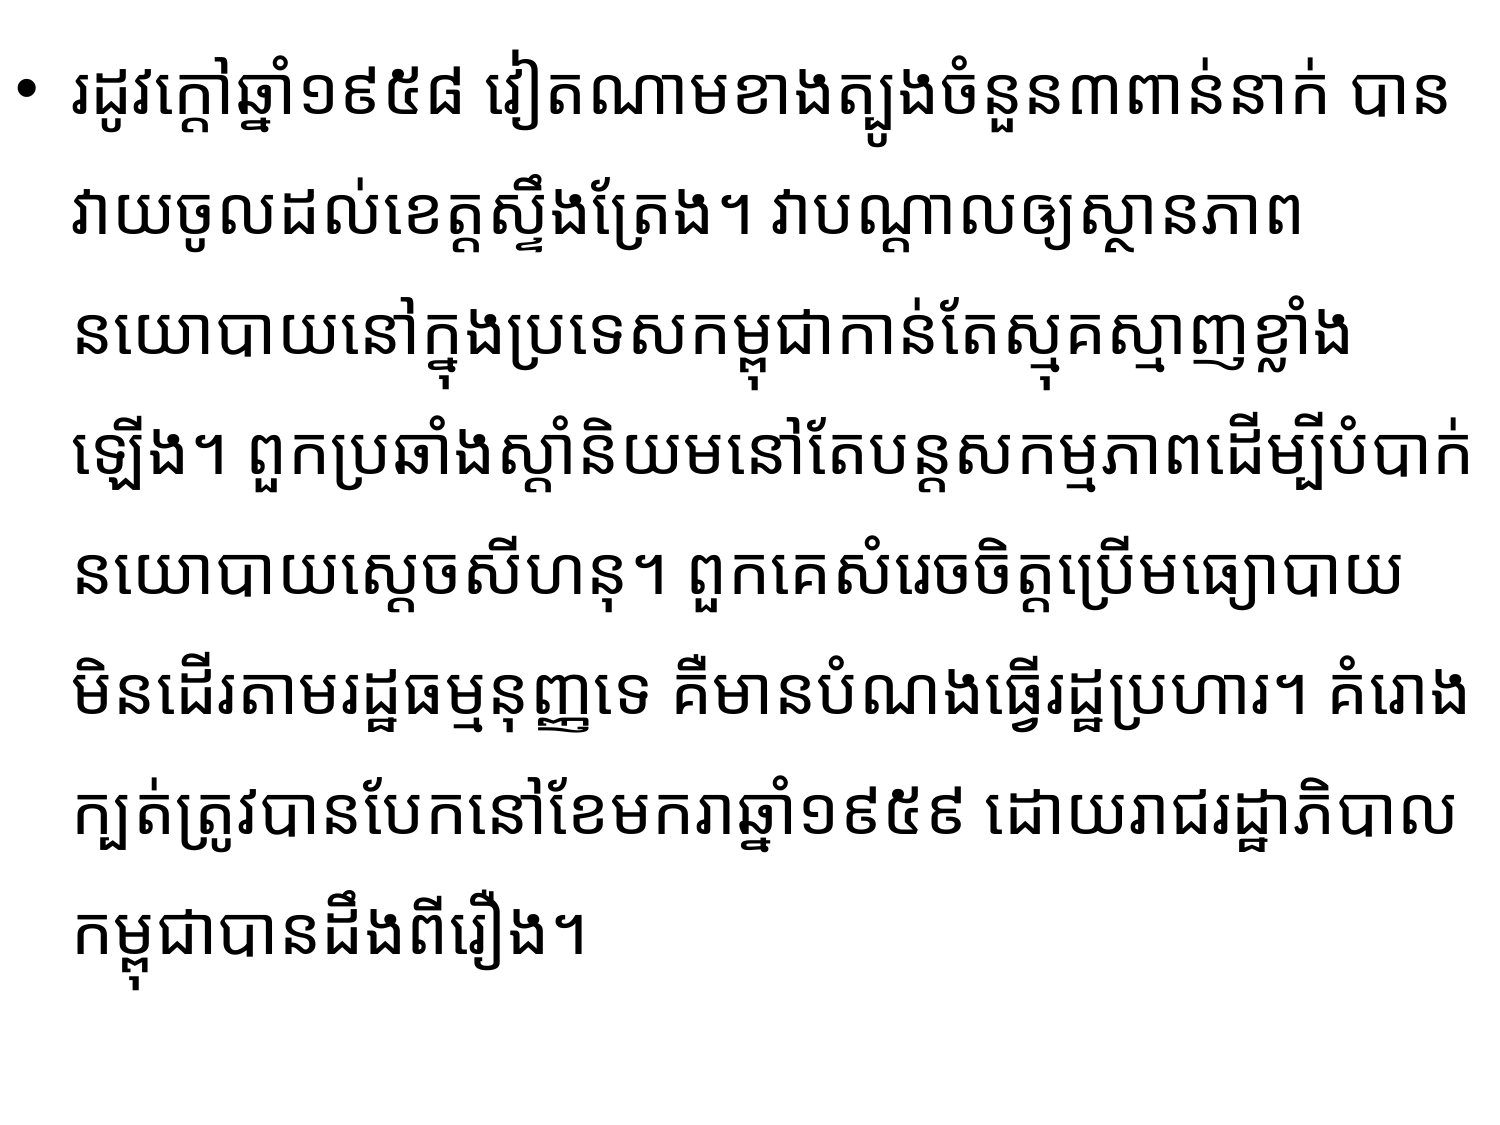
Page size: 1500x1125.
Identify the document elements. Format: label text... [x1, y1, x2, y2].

list រដូវក្ដៅឆ្នាំ១៩៥៨ វៀតណាមខាងត្បូងចំនួន៣ពាន់នាក់ បានវាយចូលដល់ខេត្តស្ទឹងត្រែង។ វាបណ្ដាល​ឲ្យ​ស្ថានភាពនយោបាយនៅក្នុងប្រទេសកម្ពុជាកាន់តែស្មុគស្មាញខ្លាំងឡើង។ ពួកប្រឆាំងស្ដាំនិយមនៅតែ​បន្ត​សកម្ម​ភាពដើម្បីបំបាក់នយោបាយស្ដេចសីហនុ។ ពួកគេសំរេចចិត្ត​ប្រើ​មធ្យោបាយមិនដើរតាមរដ្ឋធម្មនុញ្ញទេ គឺមាន​បំ​ណង​ធ្វើរដ្ឋប្រហារ។ គំរោងក្បត់​ត្រូវបានបែកនៅខែមករាឆ្នាំ១៩៥៩ ដោយរាជរដ្ឋាភិបាល​កម្ពុជា​បាន​ដឹង​ពី​រឿង​។ [0, 0, 1500, 1125]
